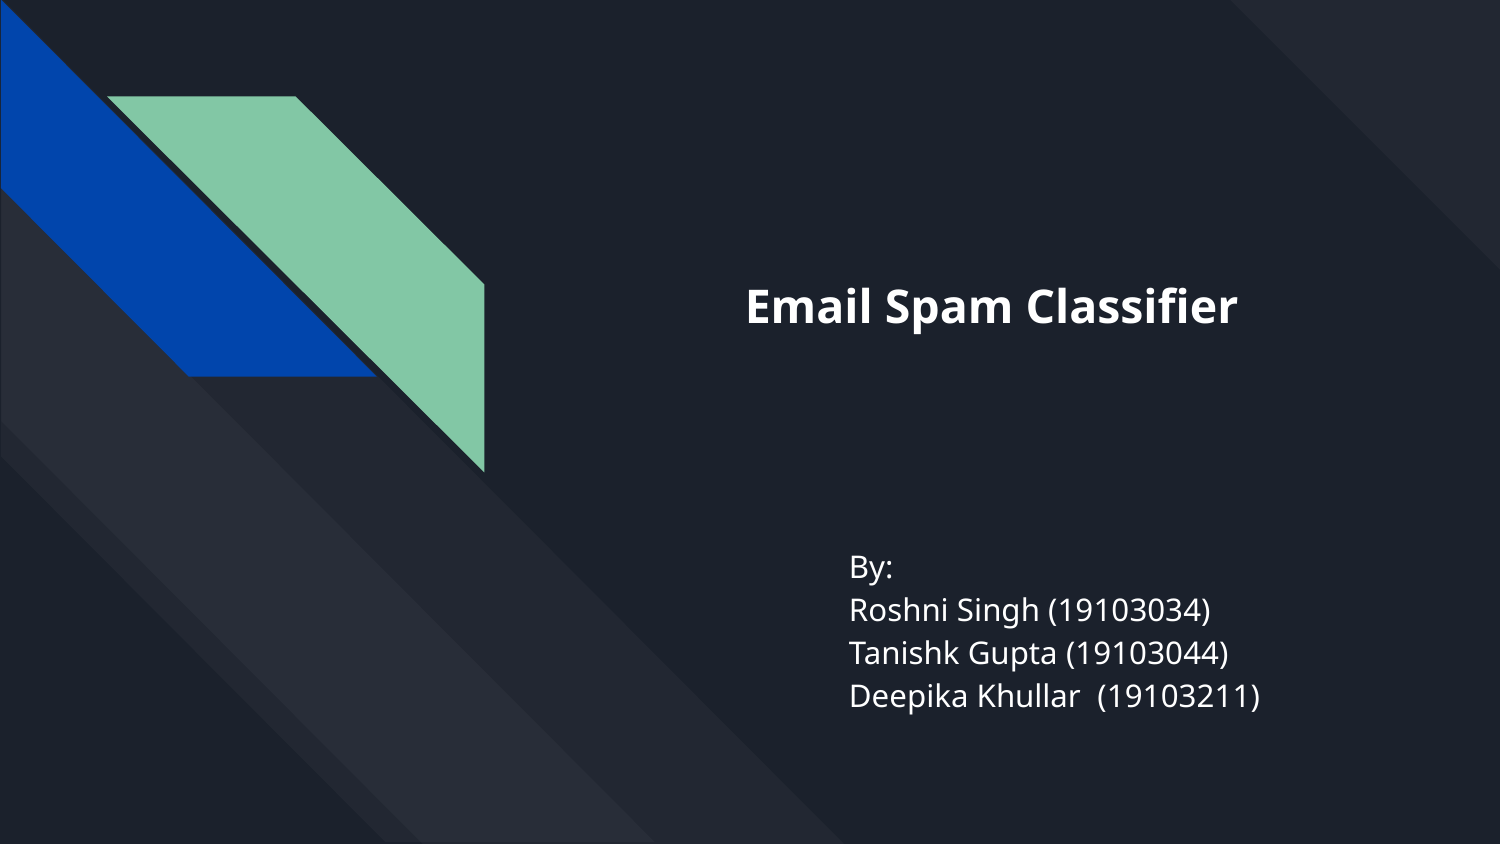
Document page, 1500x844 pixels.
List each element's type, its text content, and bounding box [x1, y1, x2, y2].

subtitle By: Roshni Singh (19103034) Tanishk Gupta (19103044) Deepika Khullar (19103211) [833, 530, 1404, 782]
title Email Spam Classifier [580, 258, 1404, 518]
